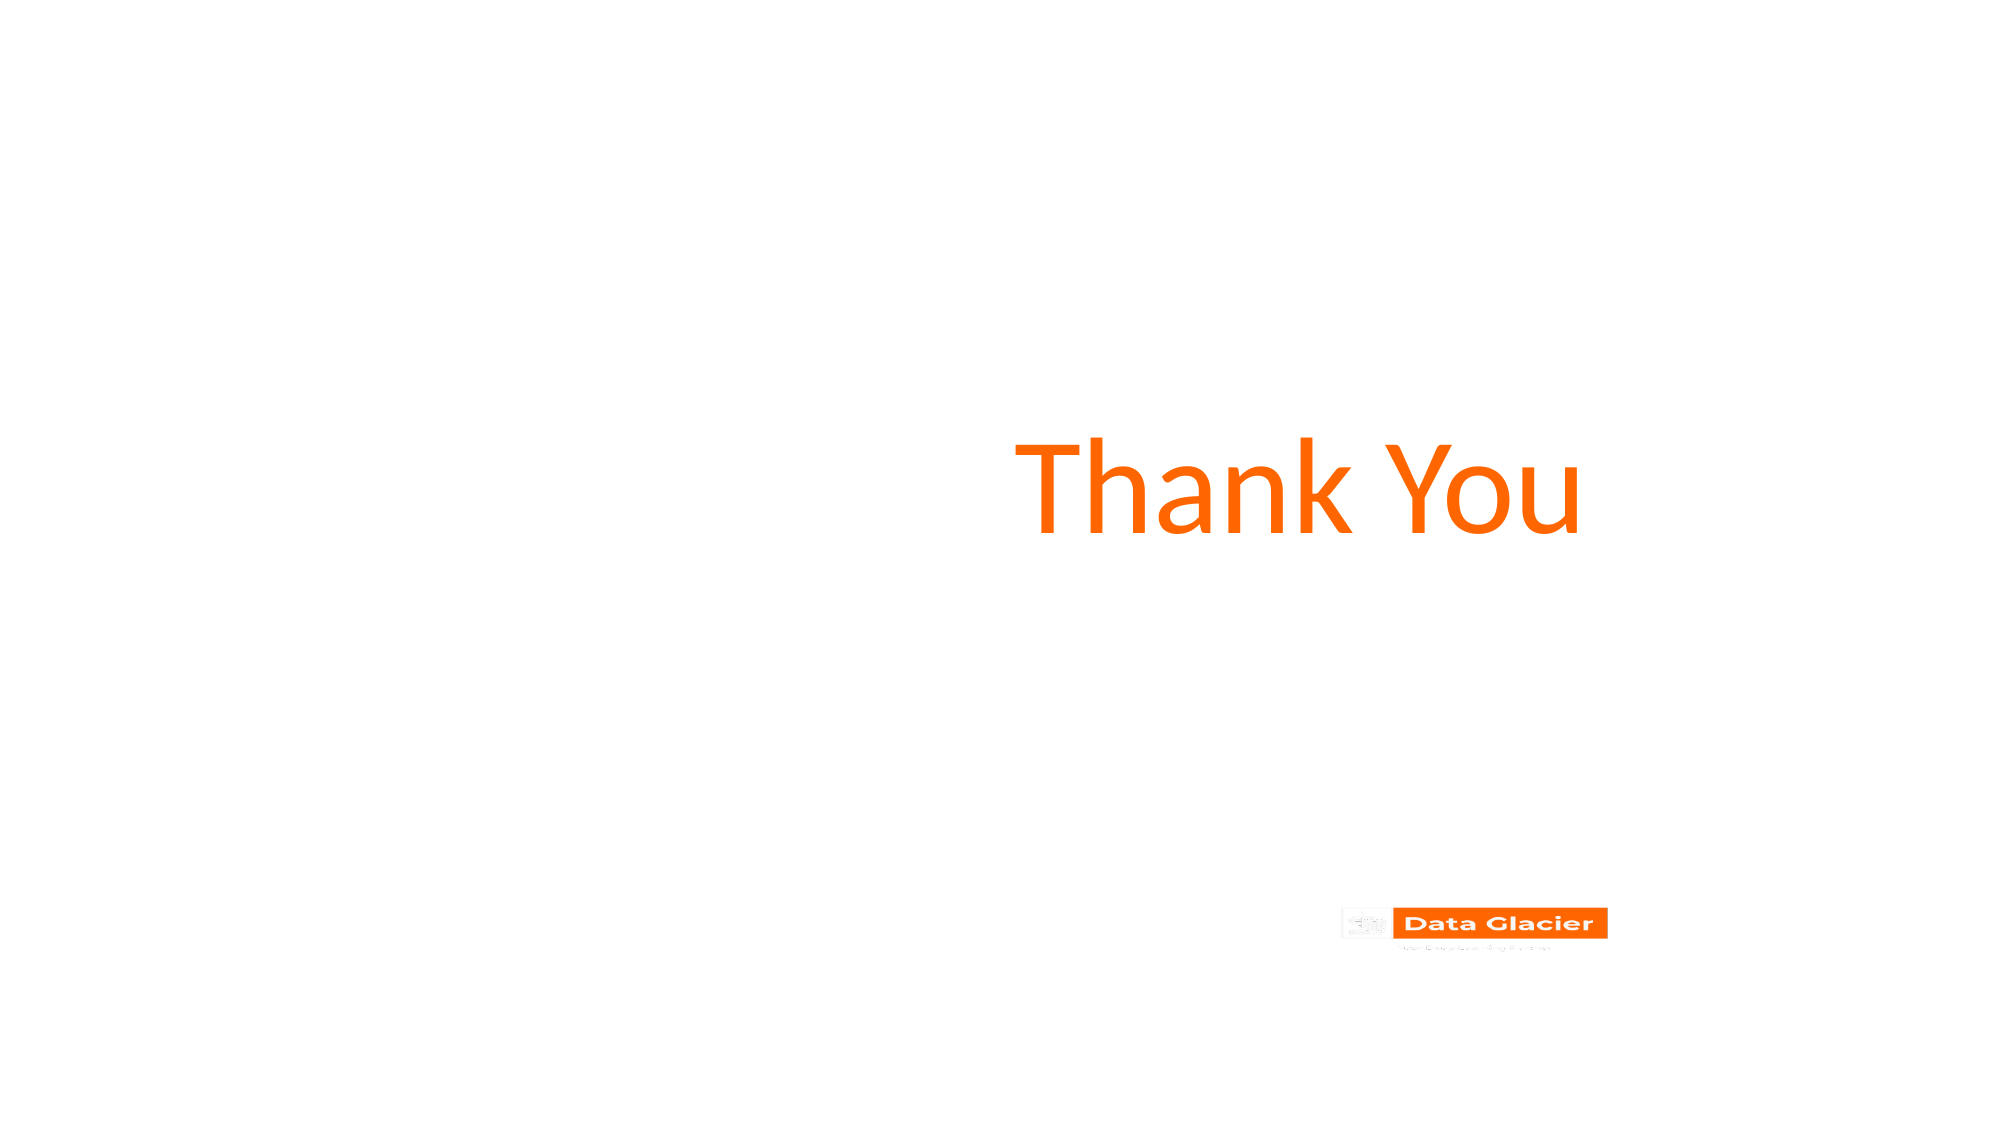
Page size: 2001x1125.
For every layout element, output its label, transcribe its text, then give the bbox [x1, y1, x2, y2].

picture [1338, 847, 1610, 1011]
subtitle Thank You [845, 407, 1758, 679]
